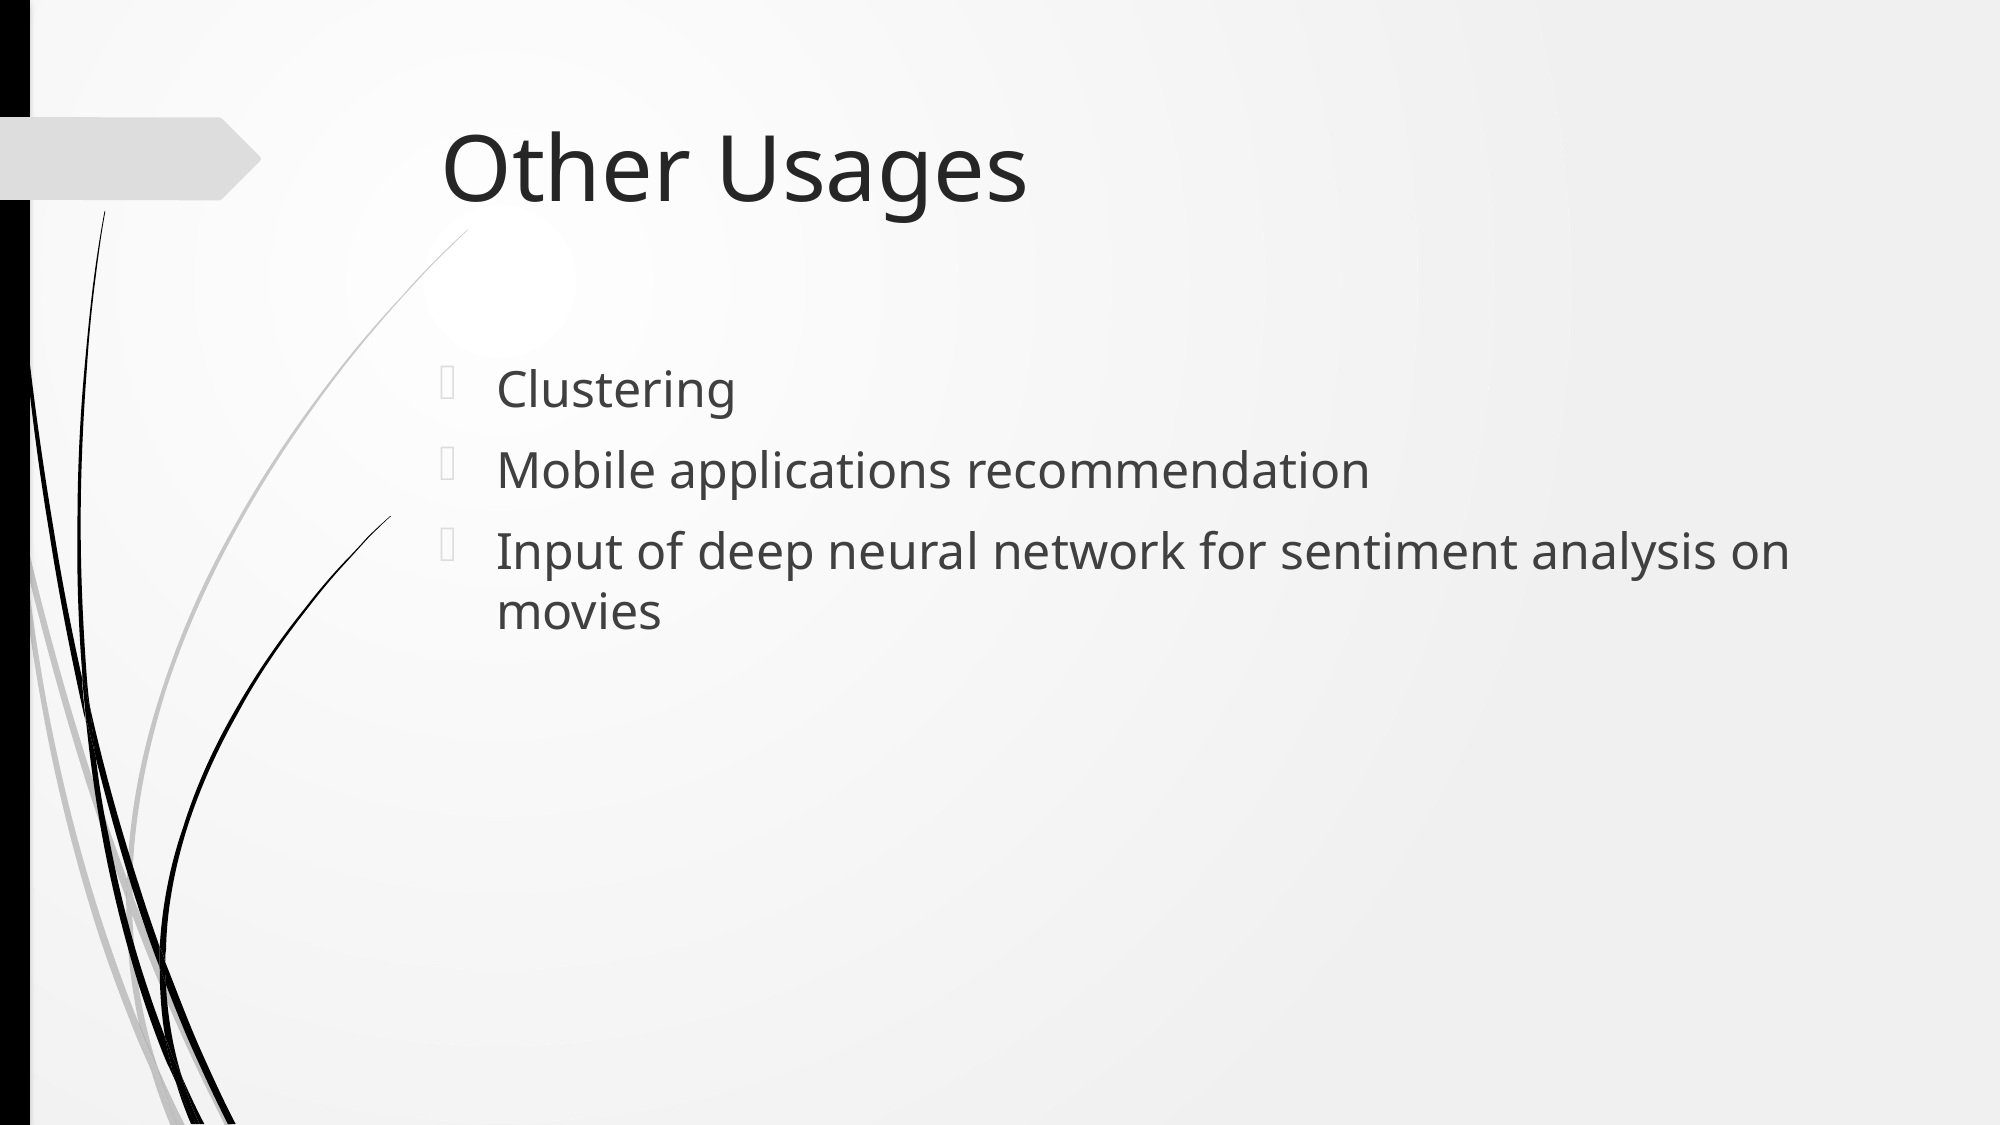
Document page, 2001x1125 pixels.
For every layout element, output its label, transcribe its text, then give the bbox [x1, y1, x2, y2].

list Clustering Mobile applications recommendation Input of deep neural network for sentiment analysis on movies [424, 350, 1888, 970]
title Other Usages [425, 102, 1888, 313]
